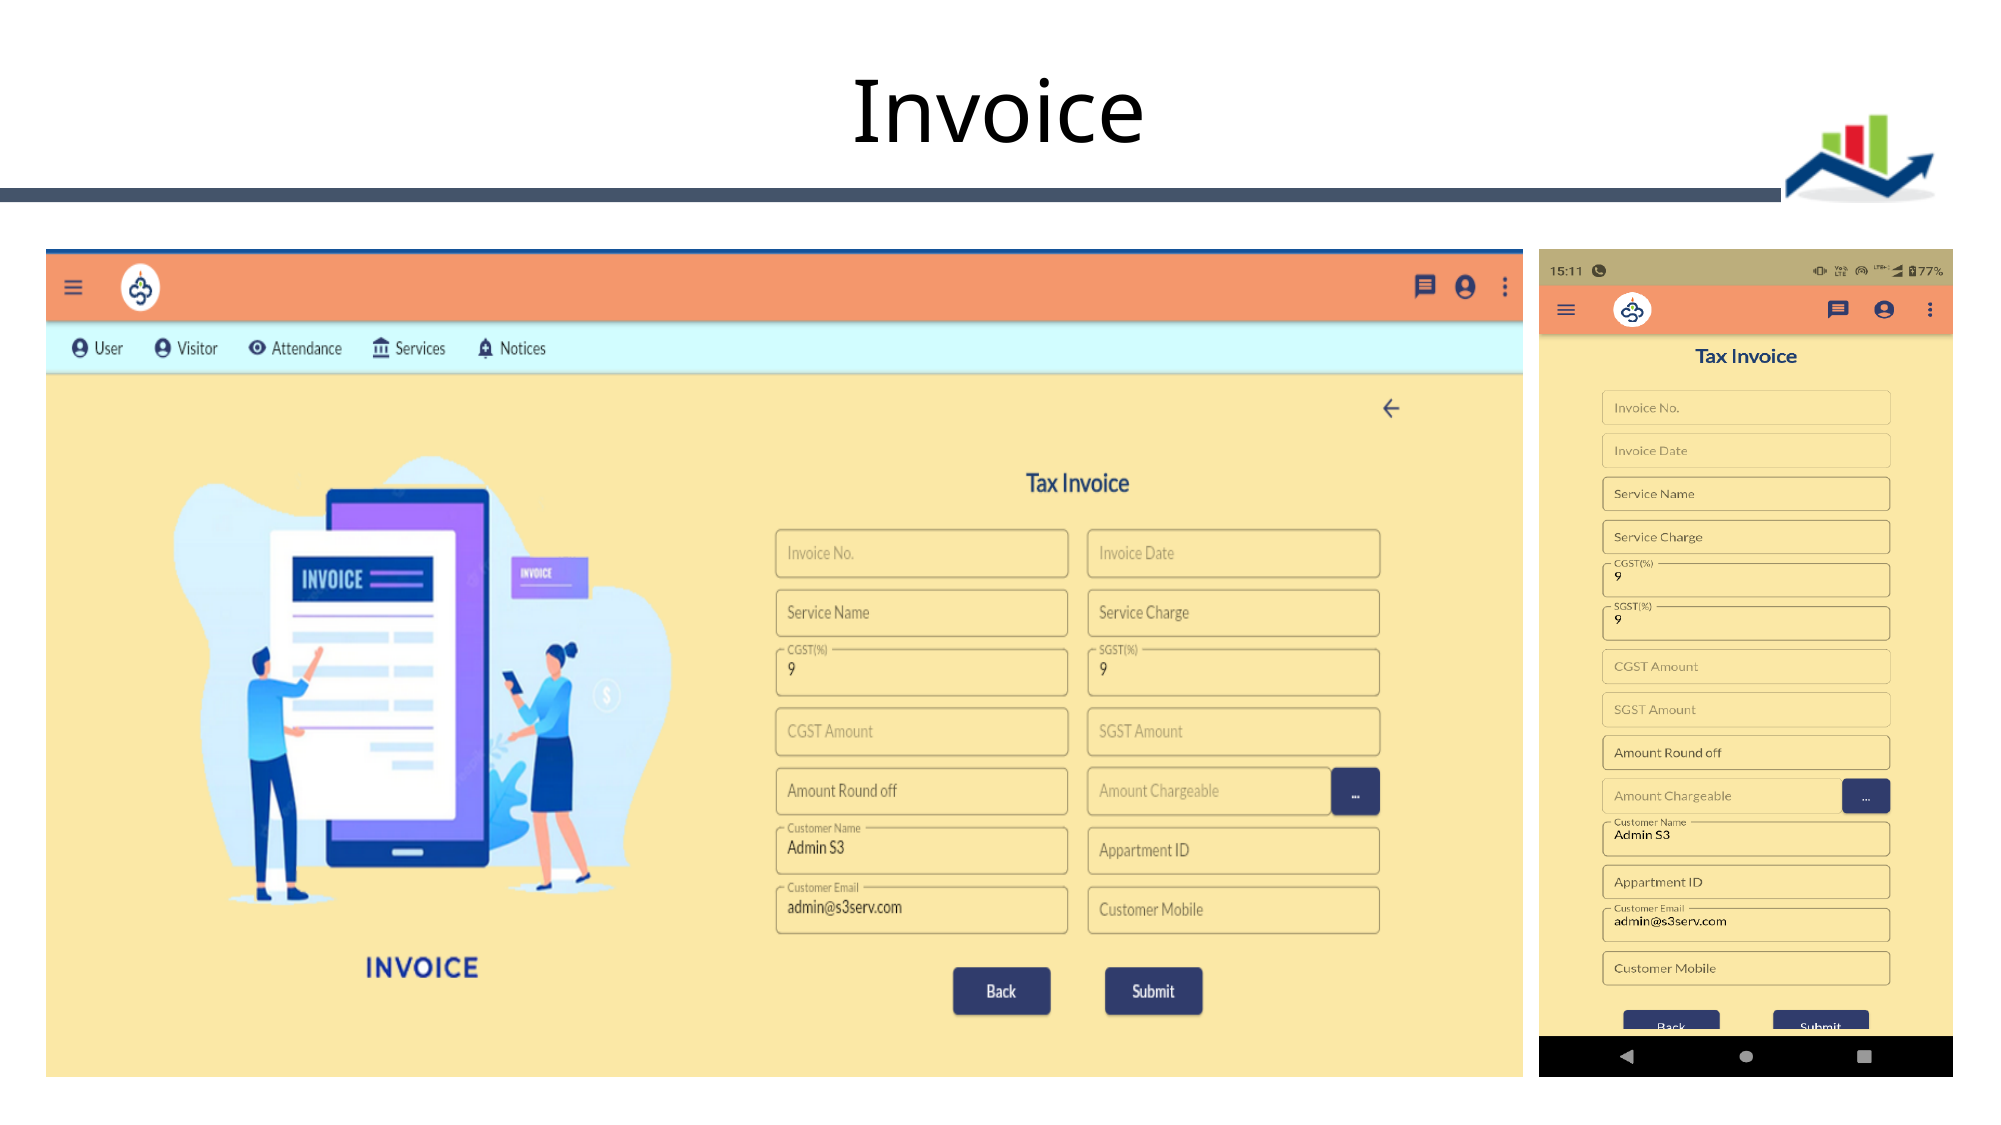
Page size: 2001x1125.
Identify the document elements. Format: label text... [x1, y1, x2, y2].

title Invoice [137, 59, 1863, 170]
picture [1781, 108, 1943, 203]
picture [1539, 249, 1953, 1077]
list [45, 249, 1523, 1077]
